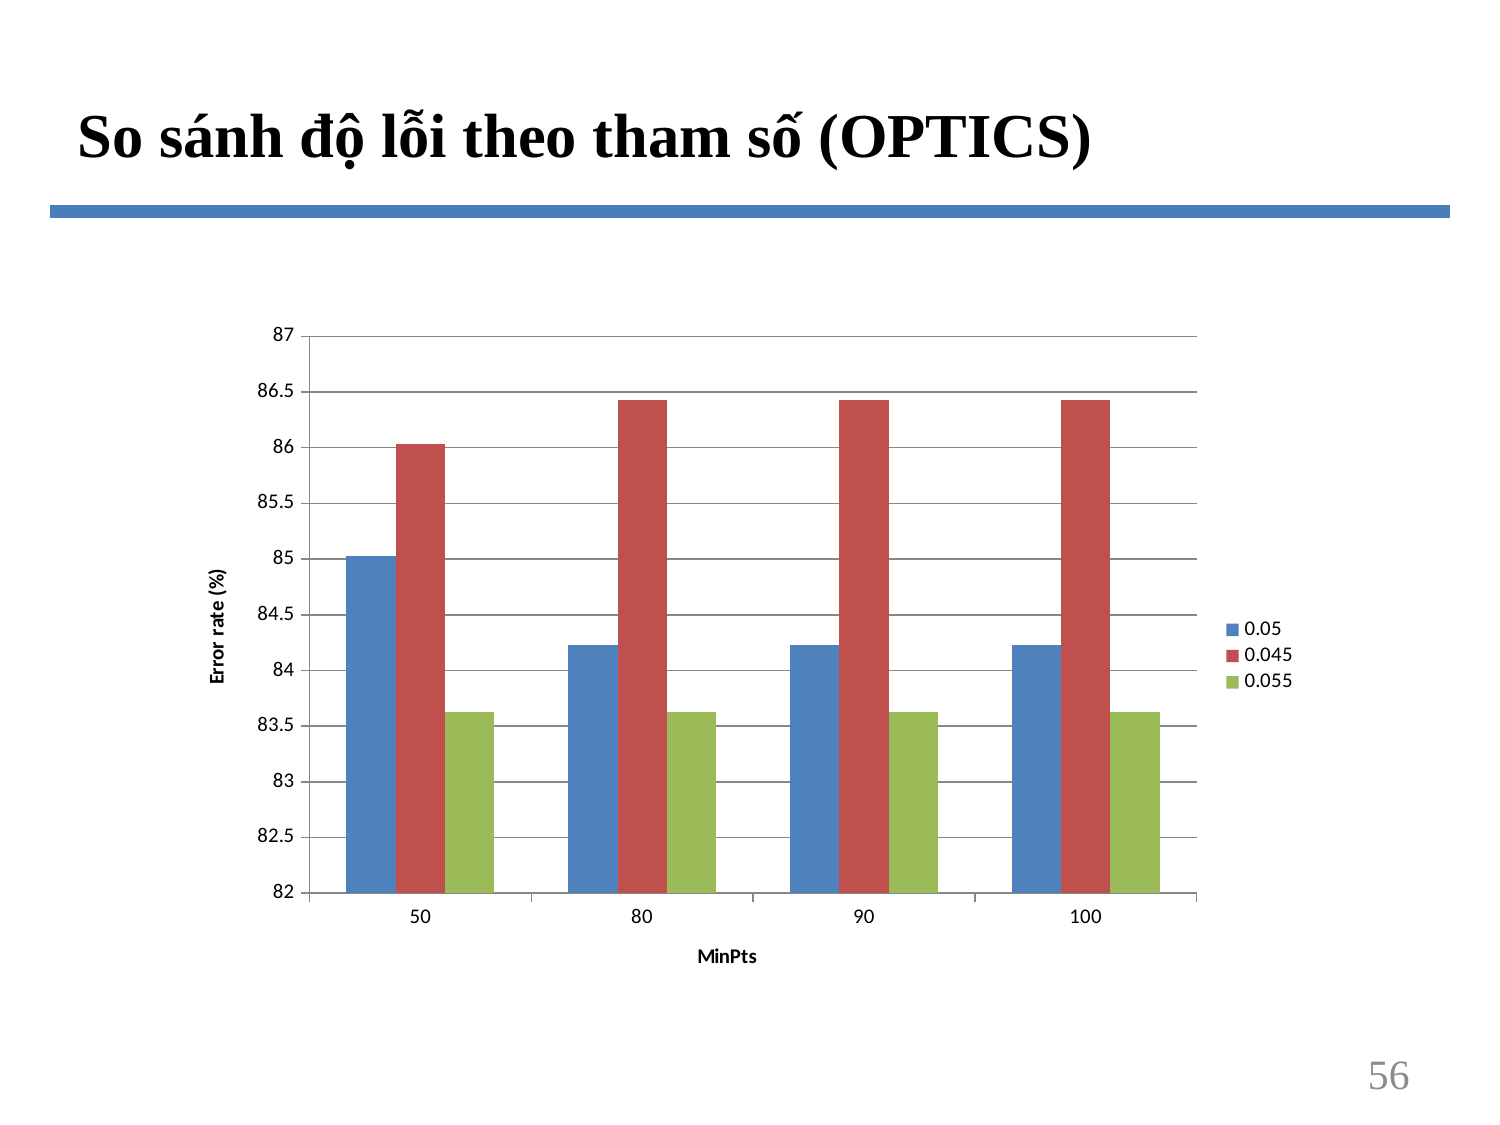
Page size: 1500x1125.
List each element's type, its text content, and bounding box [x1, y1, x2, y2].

chart [174, 312, 1313, 1000]
text_box [112, 287, 1375, 379]
slide_number 56 [1074, 1042, 1425, 1103]
text_box So sánh độ lỗi theo tham số (OPTICS) [62, 52, 1438, 205]
